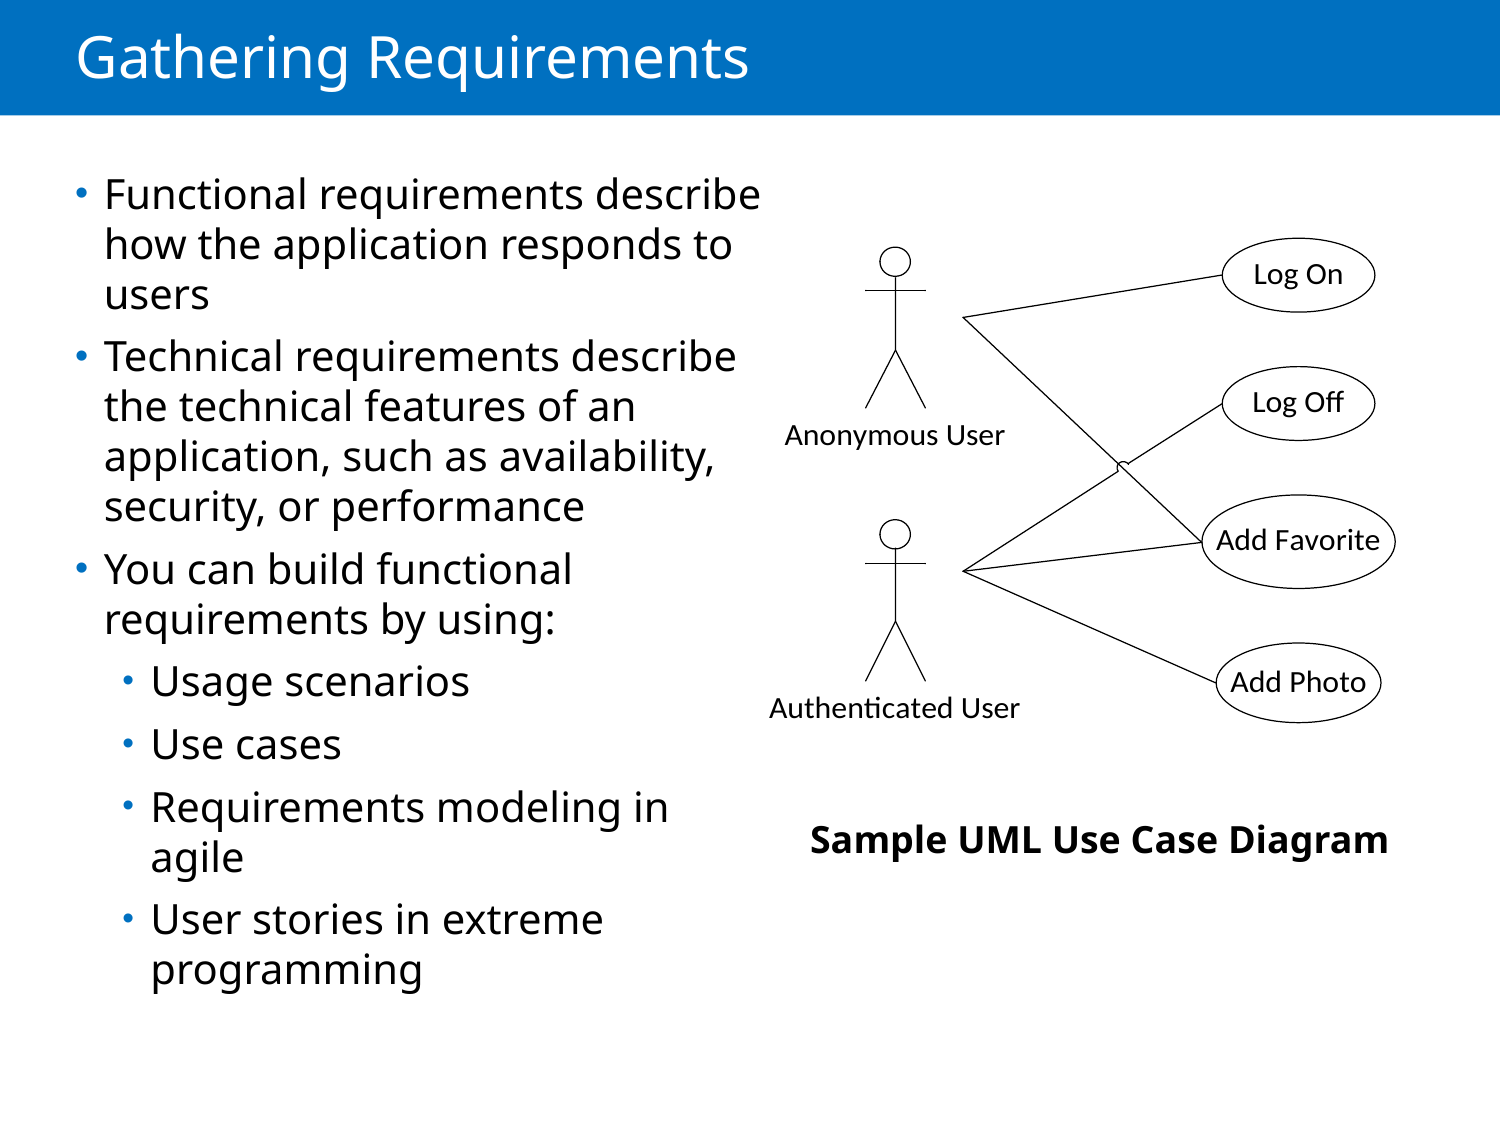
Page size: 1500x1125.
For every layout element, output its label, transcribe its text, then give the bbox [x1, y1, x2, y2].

picture [765, 234, 1400, 731]
text_box Sample UML Use Case Diagram [795, 809, 1405, 869]
title Gathering Requirements [75, 0, 1351, 122]
text_box Functional requirements describe how the application responds to users Technical requirements describe the technical features of an application, such as availability, security, or performance You can build functional requirements by using: Usage scenarios Use cases Requirements modeling in agile User stories in extreme programming [75, 167, 767, 1012]
